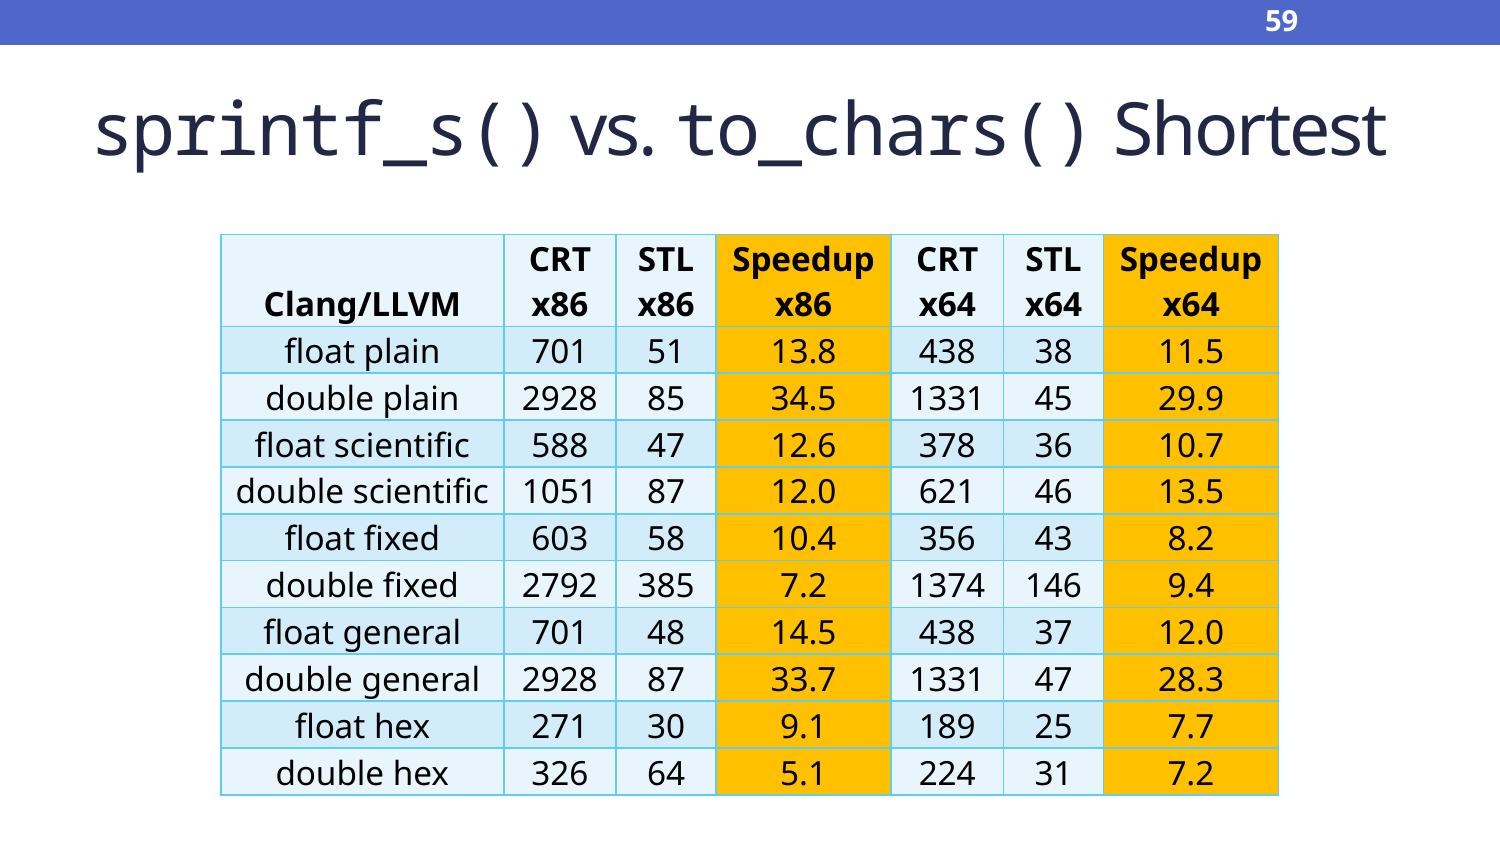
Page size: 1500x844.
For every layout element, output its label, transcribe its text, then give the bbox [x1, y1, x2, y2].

table_cell 11.5 [1104, 327, 1278, 372]
table_cell 271 [505, 702, 615, 747]
table_cell 47 [1004, 655, 1103, 700]
table_cell 603 [505, 515, 615, 560]
table_header Speedup x64 [1104, 235, 1278, 326]
table_cell double hex [222, 749, 503, 794]
table_cell 30 [617, 702, 715, 747]
table_cell 47 [617, 421, 715, 466]
table_cell float plain [222, 327, 503, 372]
table_cell 45 [1004, 374, 1103, 419]
table_cell 28.3 [1104, 655, 1278, 700]
table_cell 146 [1004, 561, 1103, 607]
table_cell 2928 [505, 655, 615, 700]
table_cell 10.7 [1104, 421, 1278, 466]
table_cell 87 [617, 655, 715, 700]
table_cell 5.1 [717, 749, 890, 794]
table_cell double scientific [222, 468, 503, 513]
table_cell 31 [1004, 749, 1103, 794]
table_cell 1331 [892, 374, 1003, 419]
table_cell 9.1 [717, 702, 890, 747]
table_cell double general [222, 655, 503, 700]
table_cell 12.0 [1104, 608, 1278, 653]
table_cell 2792 [505, 561, 615, 607]
table_cell float hex [222, 702, 503, 747]
table_cell float fixed [222, 515, 503, 560]
table_cell double fixed [222, 561, 503, 607]
table_cell 701 [505, 608, 615, 653]
table_cell 7.2 [1104, 749, 1278, 794]
table_cell 64 [617, 749, 715, 794]
table_cell 12.6 [717, 421, 890, 466]
table_cell 37 [1004, 608, 1103, 653]
table_cell 7.2 [717, 561, 890, 607]
title sprintf_s() vs. to_chars() Shortest [75, 65, 1425, 188]
table_cell 34.5 [717, 374, 890, 419]
table_cell 438 [892, 327, 1003, 372]
table_cell 36 [1004, 421, 1103, 466]
table_cell float scientific [222, 421, 503, 466]
table_cell 29.9 [1104, 374, 1278, 419]
table_cell 12.0 [717, 468, 890, 513]
table_cell 2928 [505, 374, 615, 419]
table_cell 1374 [892, 561, 1003, 607]
table_cell 13.8 [717, 327, 890, 372]
table_header CRT x64 [892, 235, 1003, 326]
table_cell 7.7 [1104, 702, 1278, 747]
table_cell 385 [617, 561, 715, 607]
table_header Clang/LLVM [222, 235, 503, 326]
table_cell float general [222, 608, 503, 653]
table_cell 58 [617, 515, 715, 560]
table_cell 43 [1004, 515, 1103, 560]
table_cell 87 [617, 468, 715, 513]
table_cell 25 [1004, 702, 1103, 747]
table_header Speedup x86 [717, 235, 890, 326]
table_header STL x64 [1004, 235, 1103, 326]
table_cell 51 [617, 327, 715, 372]
table_cell 621 [892, 468, 1003, 513]
table_cell 38 [1004, 327, 1103, 372]
table_cell 48 [617, 608, 715, 653]
table_cell 224 [892, 749, 1003, 794]
table_cell 33.7 [717, 655, 890, 700]
table_cell 189 [892, 702, 1003, 747]
slide_number 59 [1250, 2, 1425, 43]
table_cell 14.5 [717, 608, 890, 653]
table_cell 1331 [892, 655, 1003, 700]
table_cell 10.4 [717, 515, 890, 560]
table_header CRT x86 [505, 235, 615, 326]
table_cell 13.5 [1104, 468, 1278, 513]
table_header STL x86 [617, 235, 715, 326]
table_cell 701 [505, 327, 615, 372]
table_cell 9.4 [1104, 561, 1278, 607]
table_cell double plain [222, 374, 503, 419]
table_cell 85 [617, 374, 715, 419]
table_cell 356 [892, 515, 1003, 560]
table_cell 378 [892, 421, 1003, 466]
table_cell 326 [505, 749, 615, 794]
table_cell 46 [1004, 468, 1103, 513]
table_cell 438 [892, 608, 1003, 653]
table_cell 1051 [505, 468, 615, 513]
table_cell 8.2 [1104, 515, 1278, 560]
table_cell 588 [505, 421, 615, 466]
